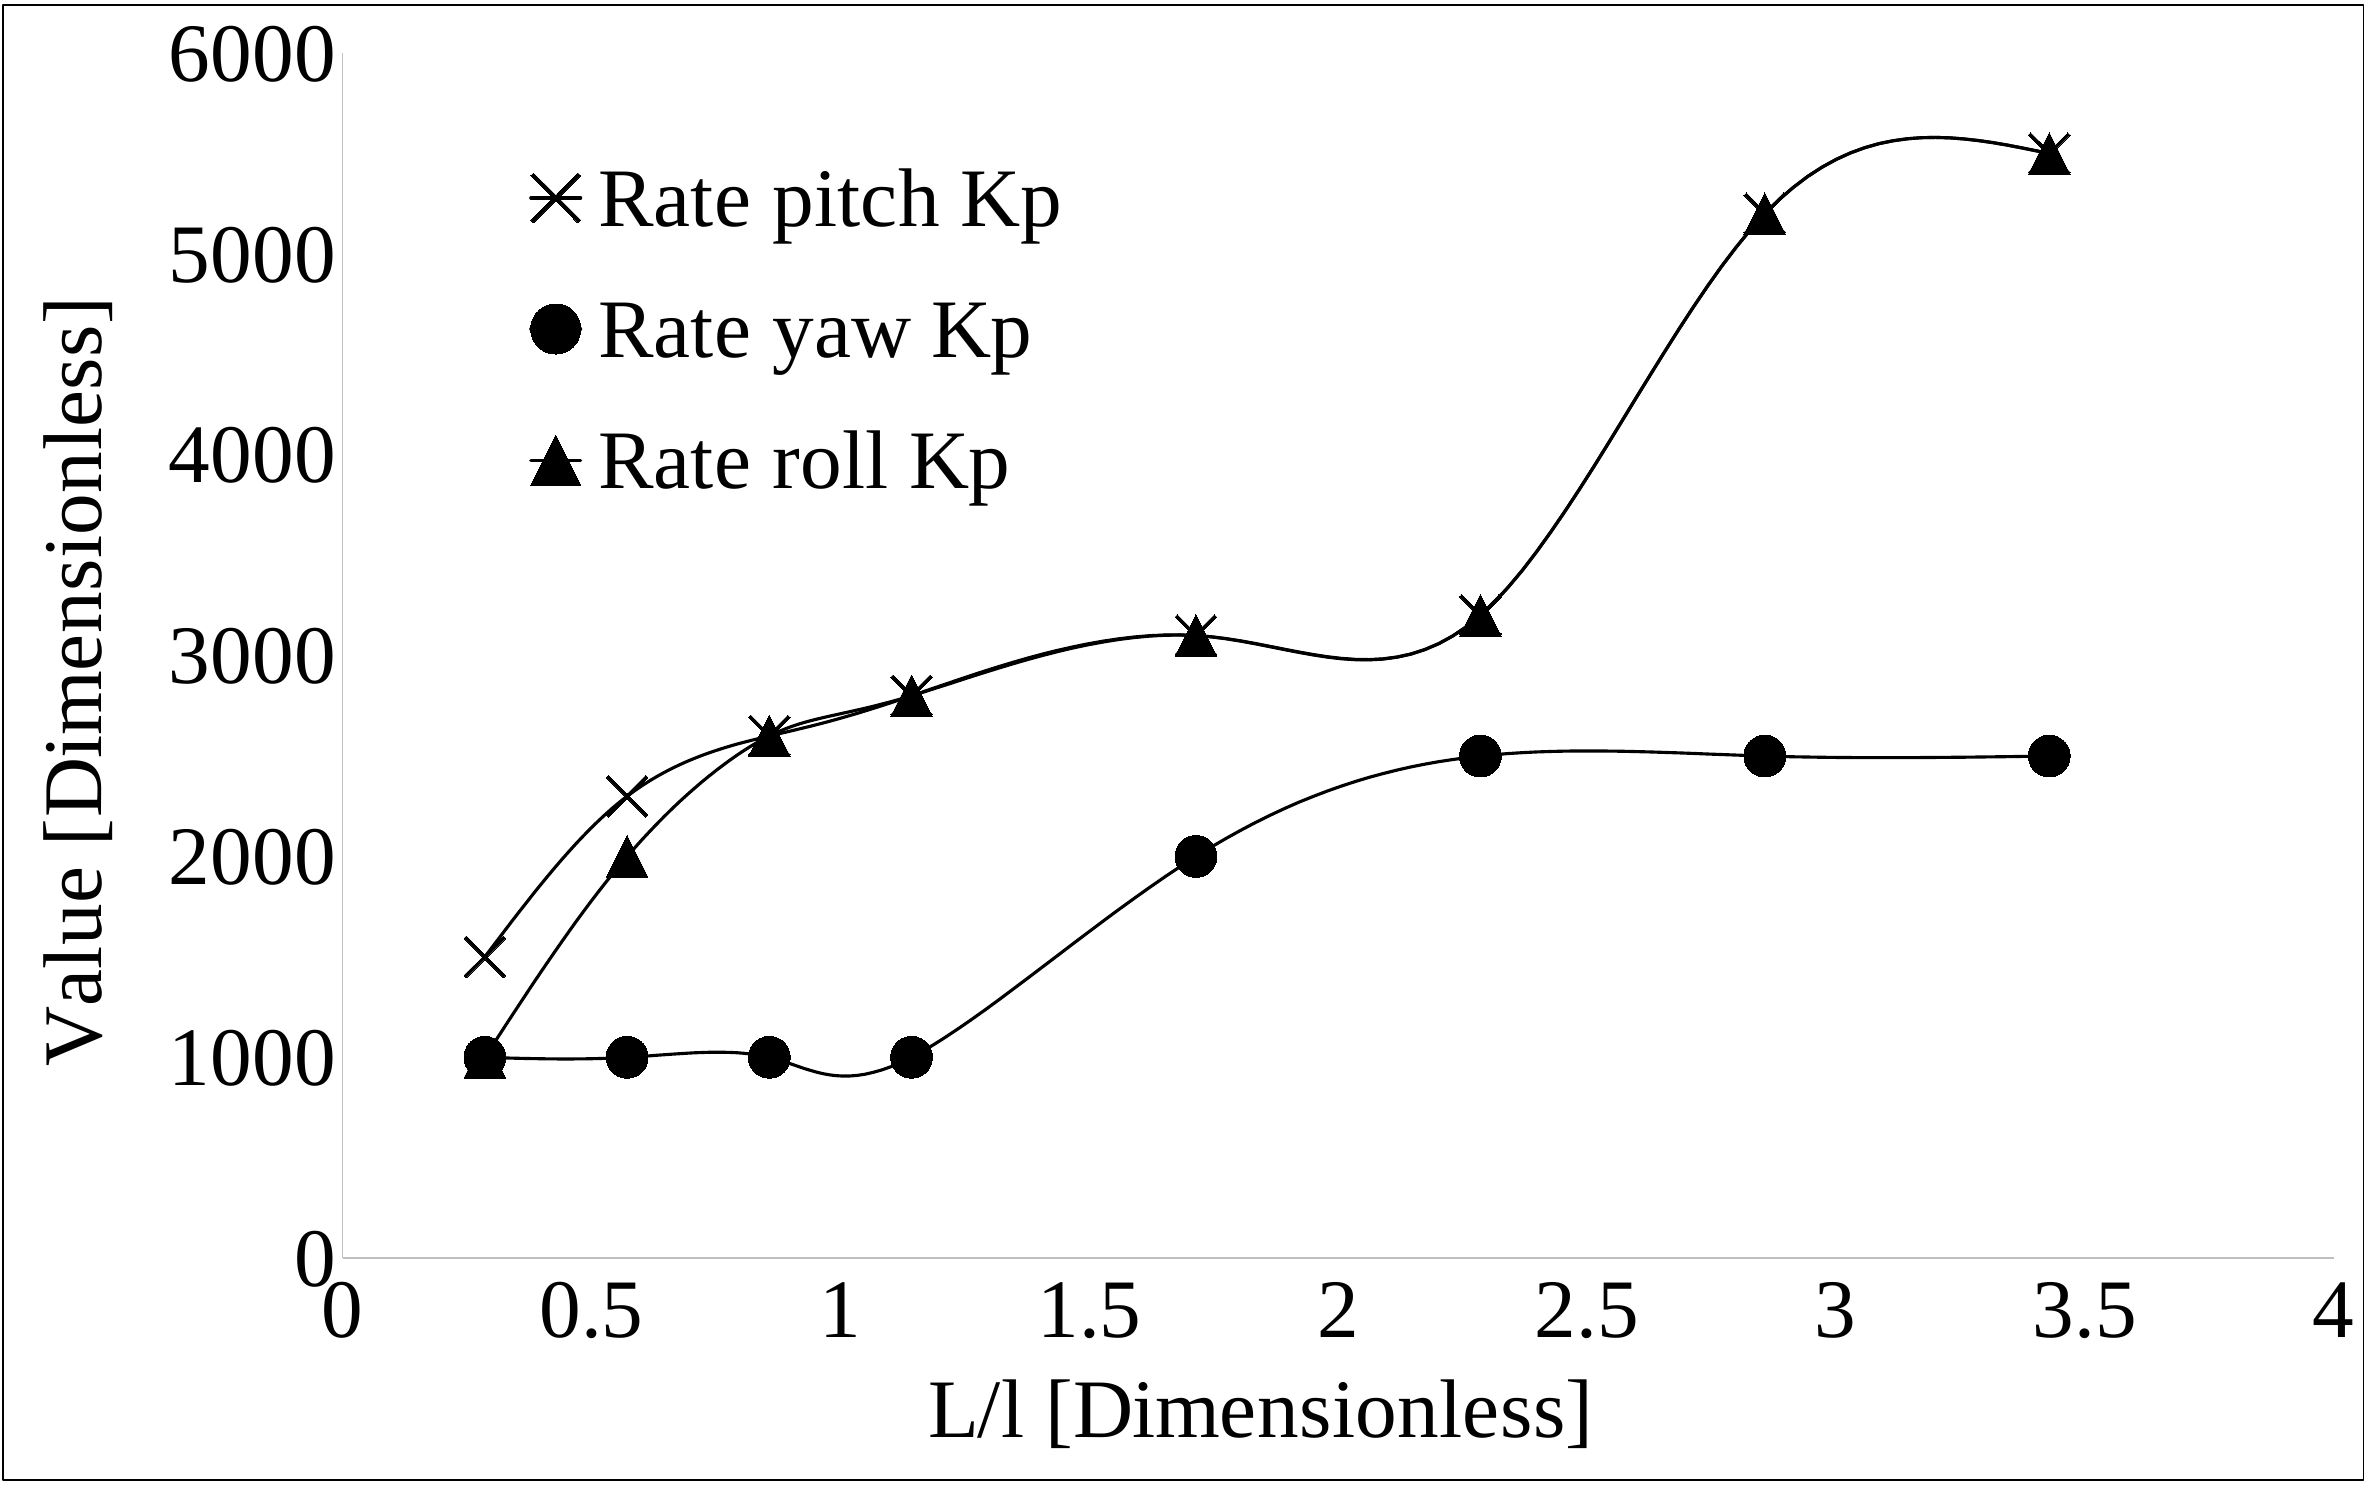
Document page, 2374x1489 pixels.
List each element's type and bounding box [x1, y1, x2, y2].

chart [2, 4, 2365, 1481]
